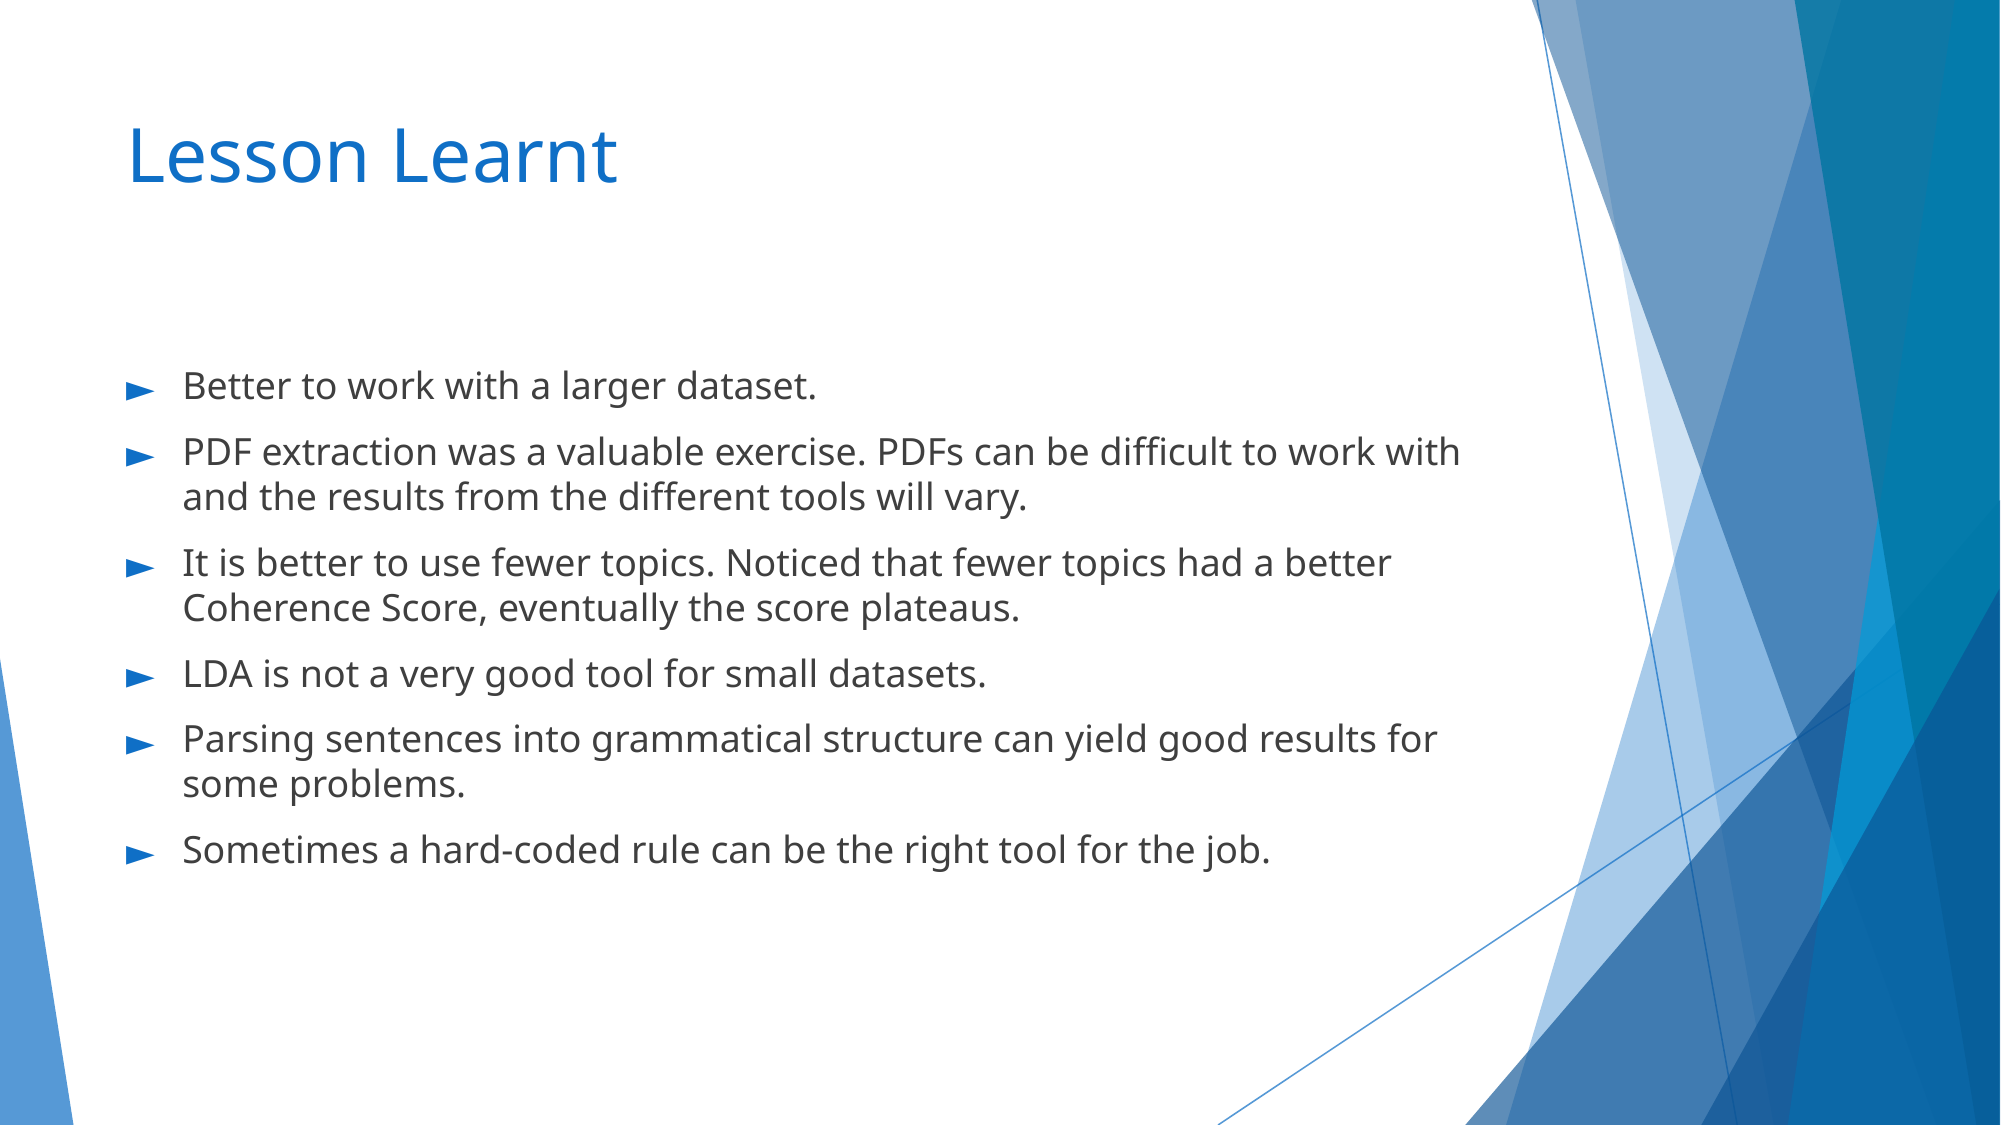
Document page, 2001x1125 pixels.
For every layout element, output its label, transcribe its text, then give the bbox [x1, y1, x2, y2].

title Lesson Learnt [111, 99, 1522, 317]
list Better to work with a larger dataset. PDF extraction was a valuable exercise. PDFs can be difficult to work with and the results from the different tools will vary. It is better to use fewer topics. Noticed that fewer topics had a better Coherence Score, eventually the score plateaus. LDA is not a very good tool for small datasets. Parsing sentences into grammatical structure can yield good results for some problems. Sometimes a hard-coded rule can be the right tool for the job. [111, 354, 1522, 992]
